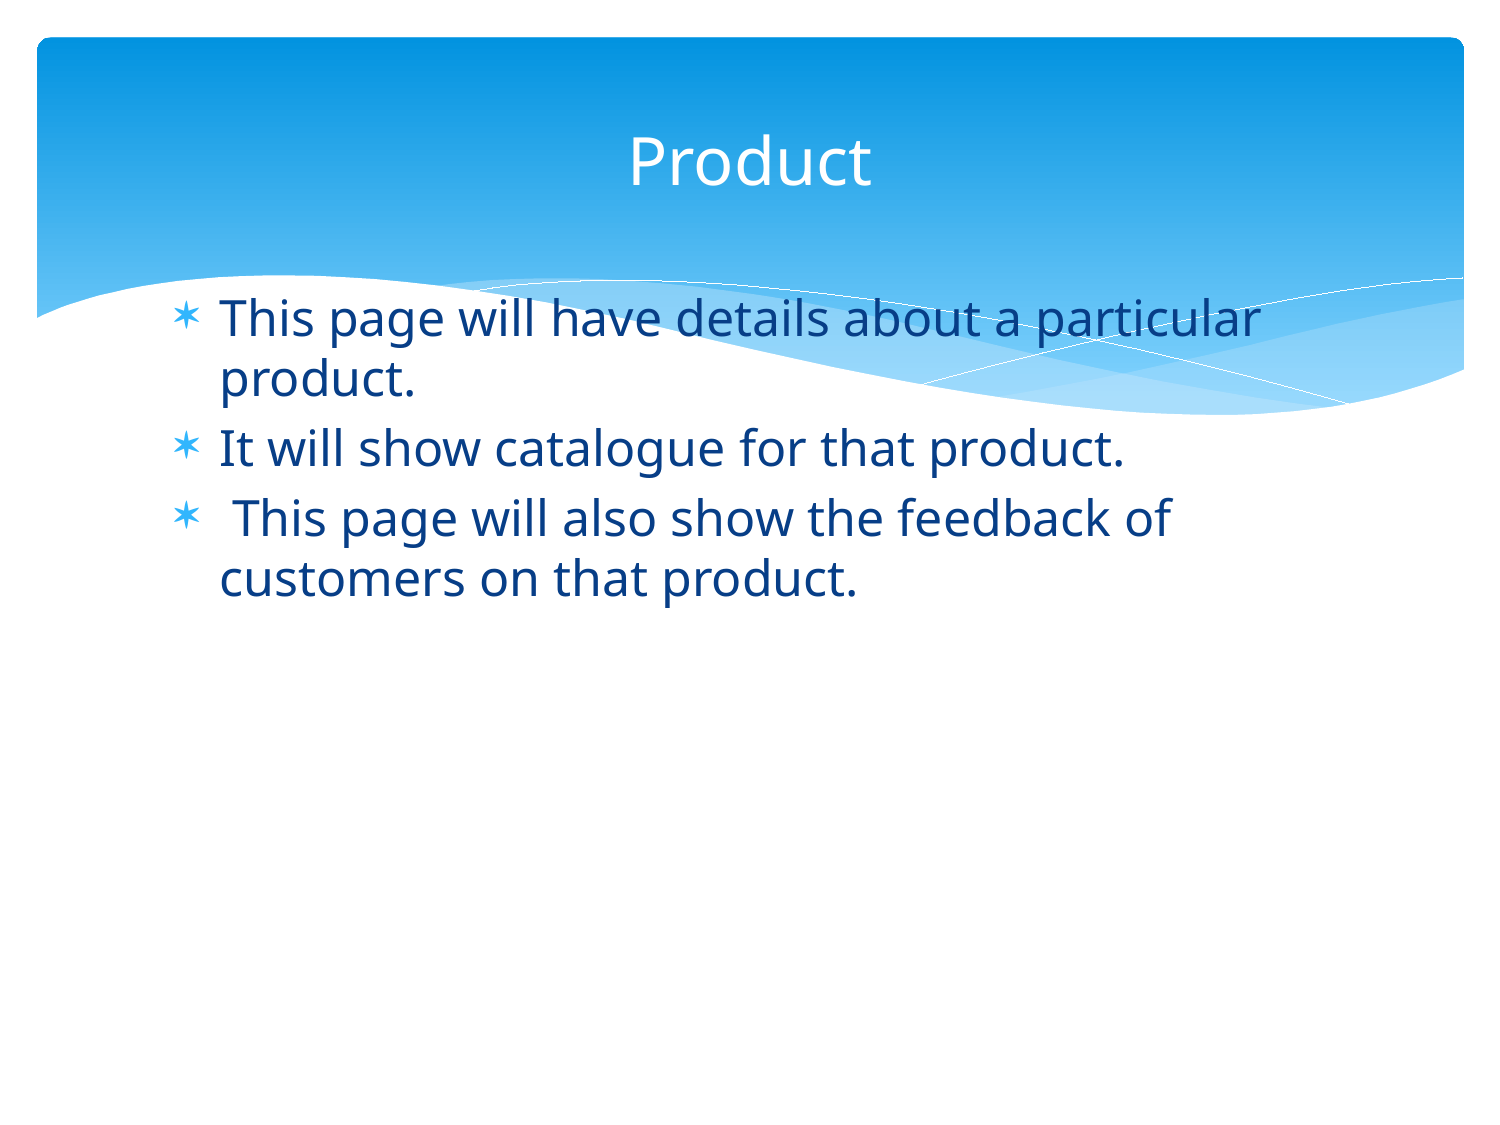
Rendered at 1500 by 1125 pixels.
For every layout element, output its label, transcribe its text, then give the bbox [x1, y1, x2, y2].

title Product [75, 55, 1425, 261]
list This page will have details about a particular product. It will show catalogue for that product. This page will also show the feedback of customers on that product. [159, 278, 1375, 982]
